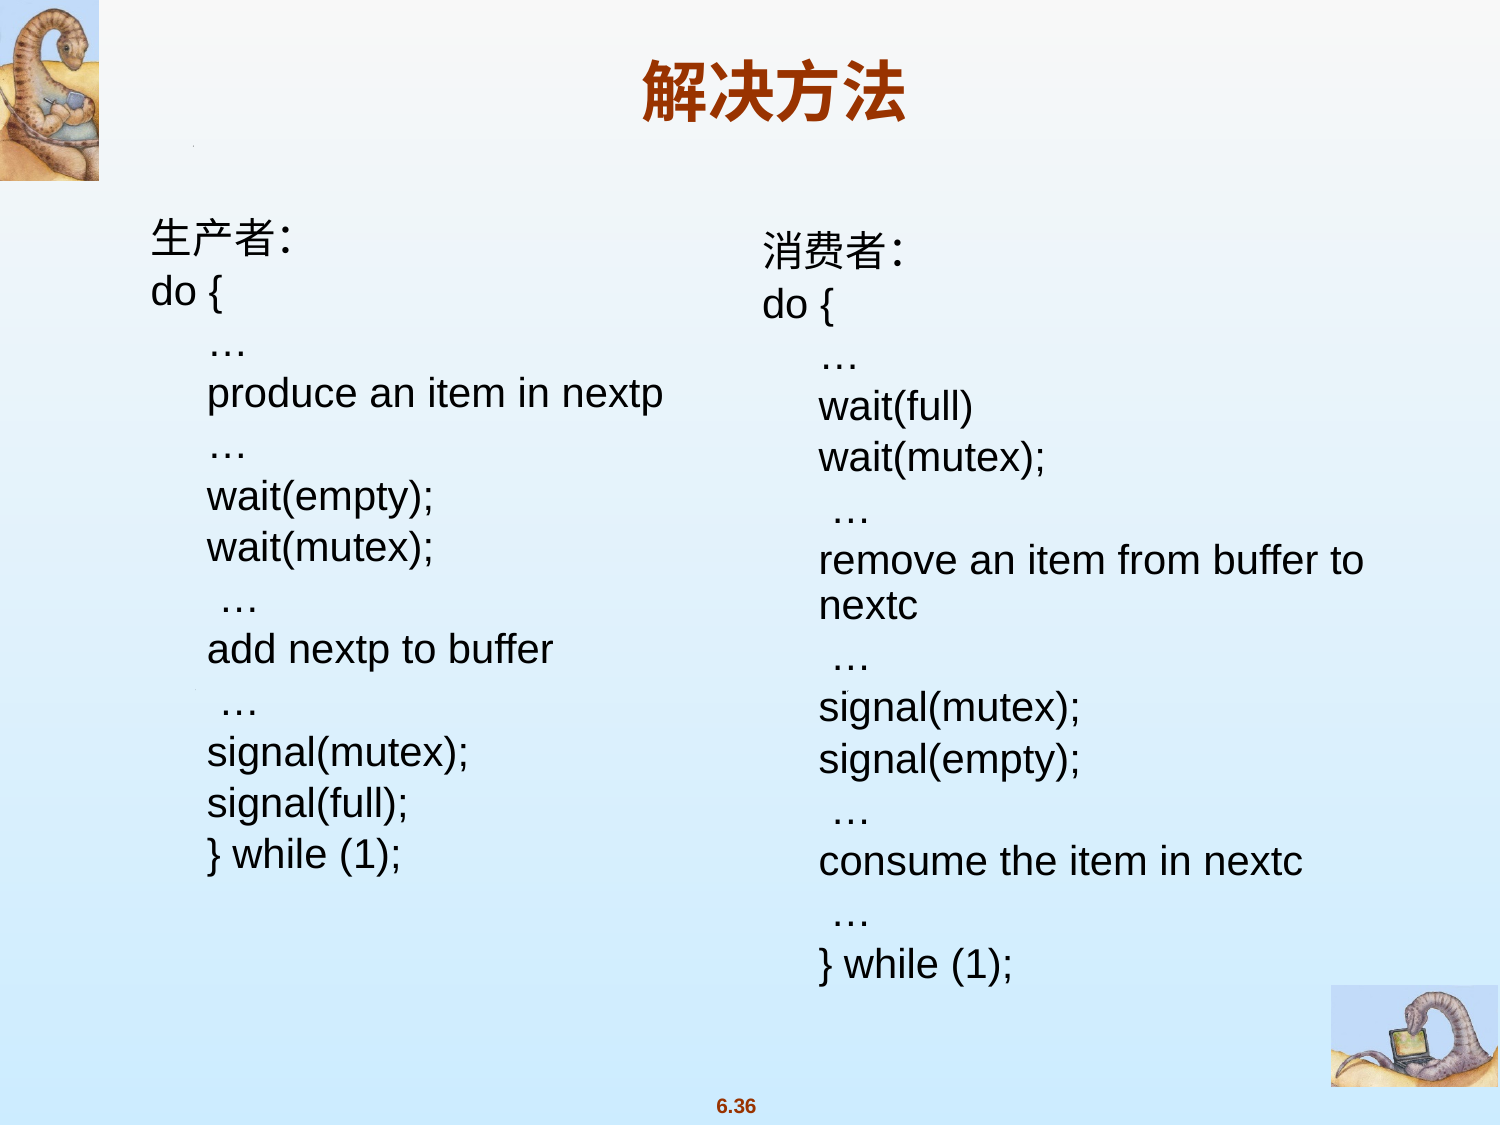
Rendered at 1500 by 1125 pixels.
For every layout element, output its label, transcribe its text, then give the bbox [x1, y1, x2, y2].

text_box 消费者： do { … wait(full) wait(mutex); … remove an item from buffer to nextc … signal(mutex); signal(empty); … consume the item in nextc … } while (1); [747, 223, 1483, 913]
list 生产者： do { … produce an item in nextp … wait(empty); wait(mutex); … add nextp to buffer … signal(mutex); signal(full); } while (1); [135, 210, 729, 946]
title 解决方法 [112, 37, 1438, 138]
picture [1331, 985, 1498, 1087]
picture [0, 0, 99, 181]
